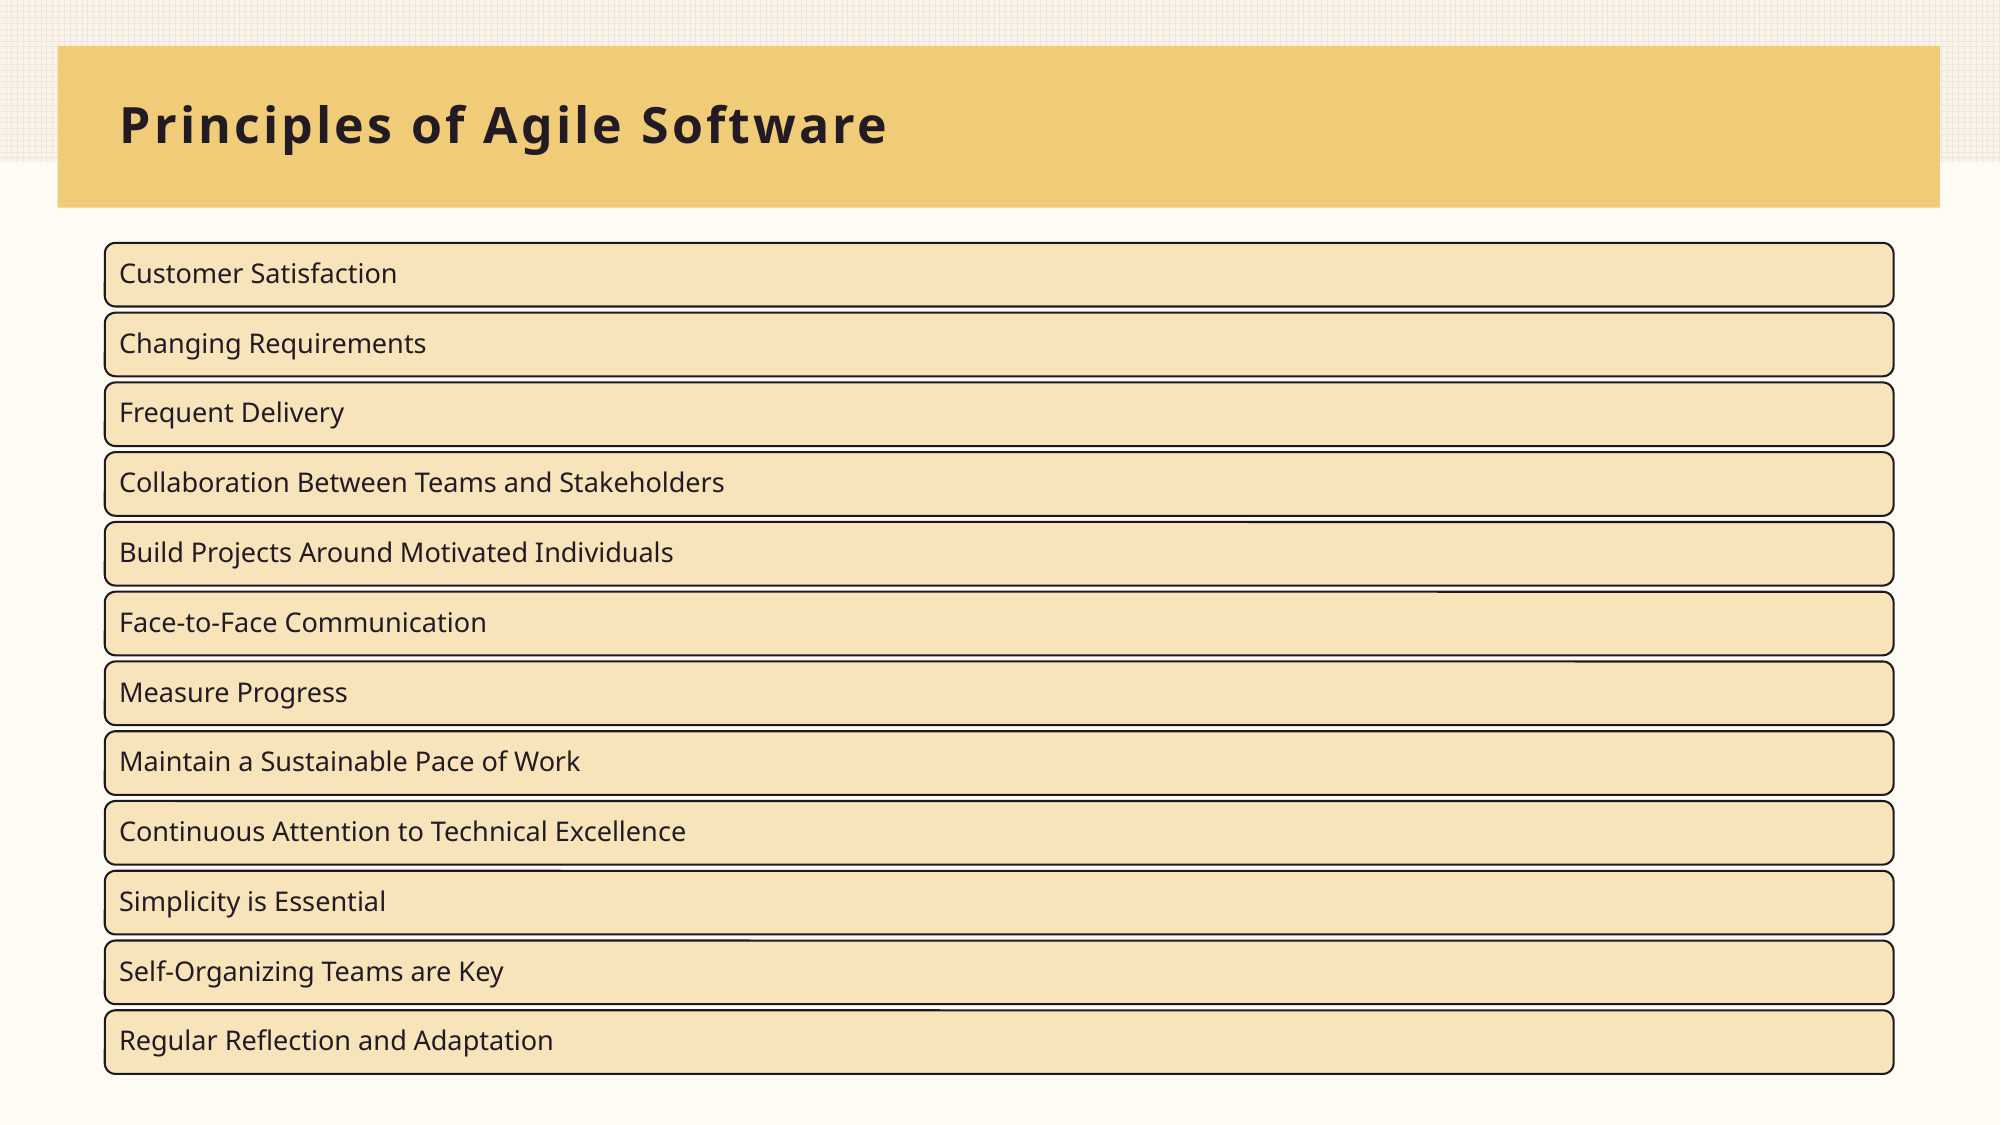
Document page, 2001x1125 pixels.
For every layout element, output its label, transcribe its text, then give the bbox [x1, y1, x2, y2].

title Principles of Agile Software [104, 79, 1894, 176]
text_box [104, 213, 1894, 1103]
